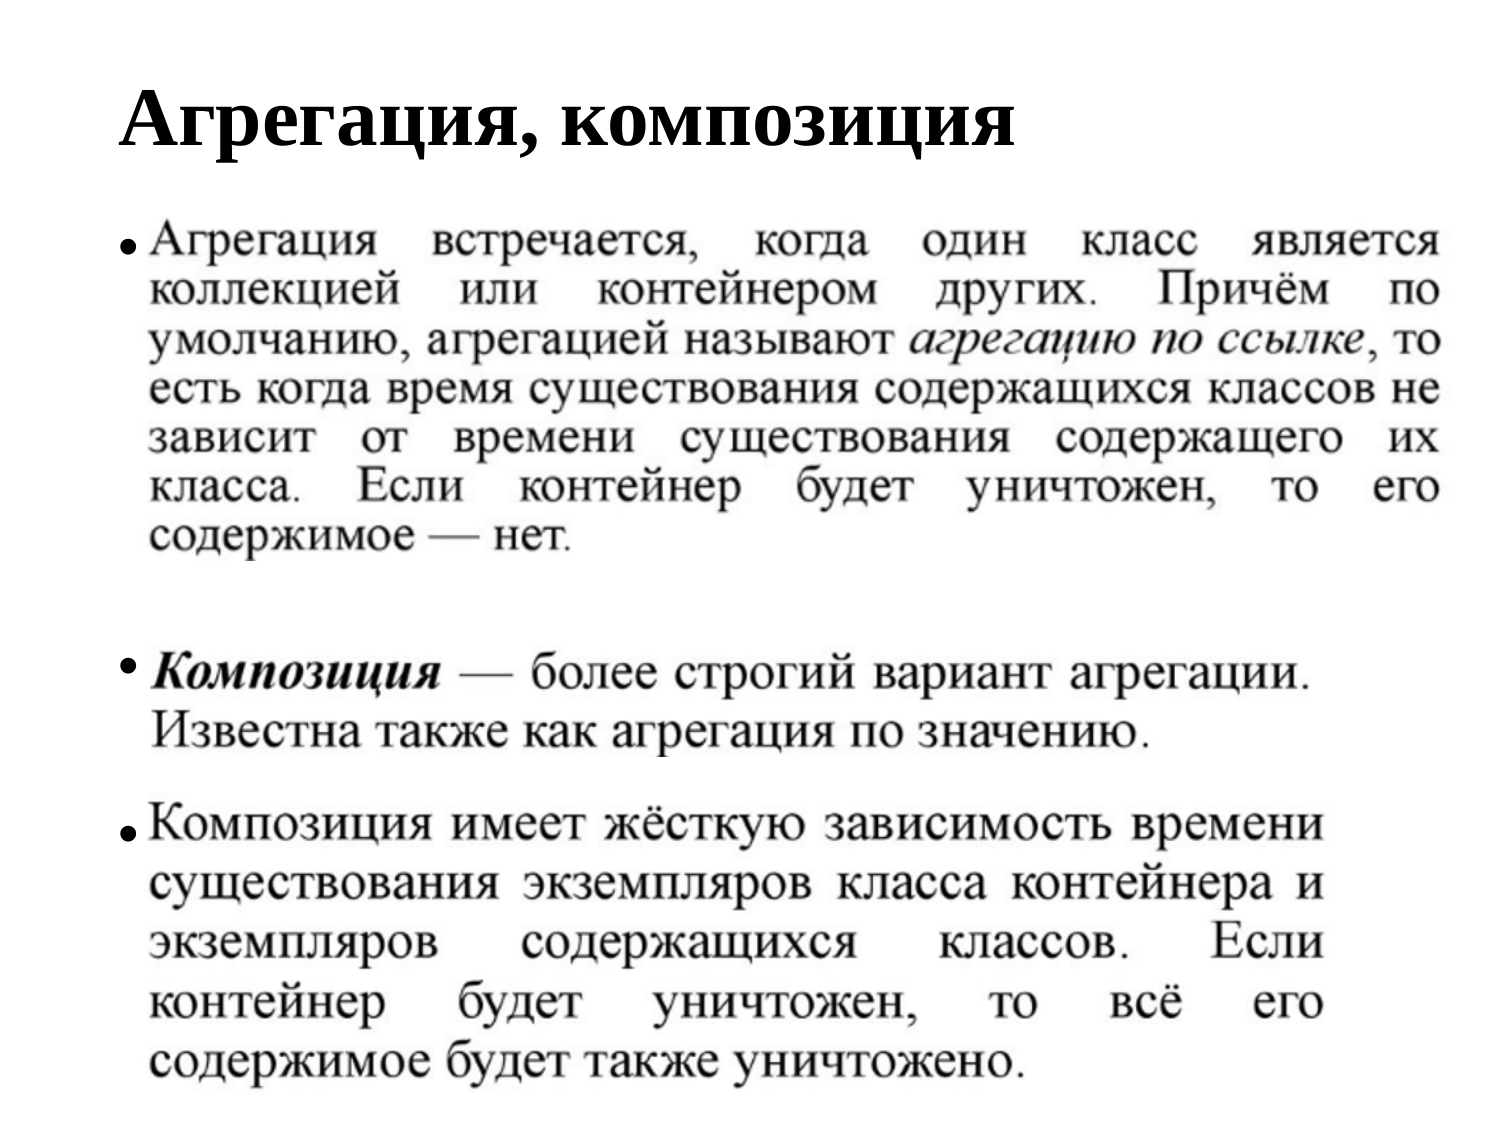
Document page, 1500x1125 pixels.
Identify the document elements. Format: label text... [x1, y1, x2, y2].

picture [136, 787, 1335, 1094]
list [103, 210, 1397, 1014]
picture [150, 641, 1319, 757]
title Агрегация, композиция [103, 59, 1397, 177]
picture [136, 208, 1450, 561]
